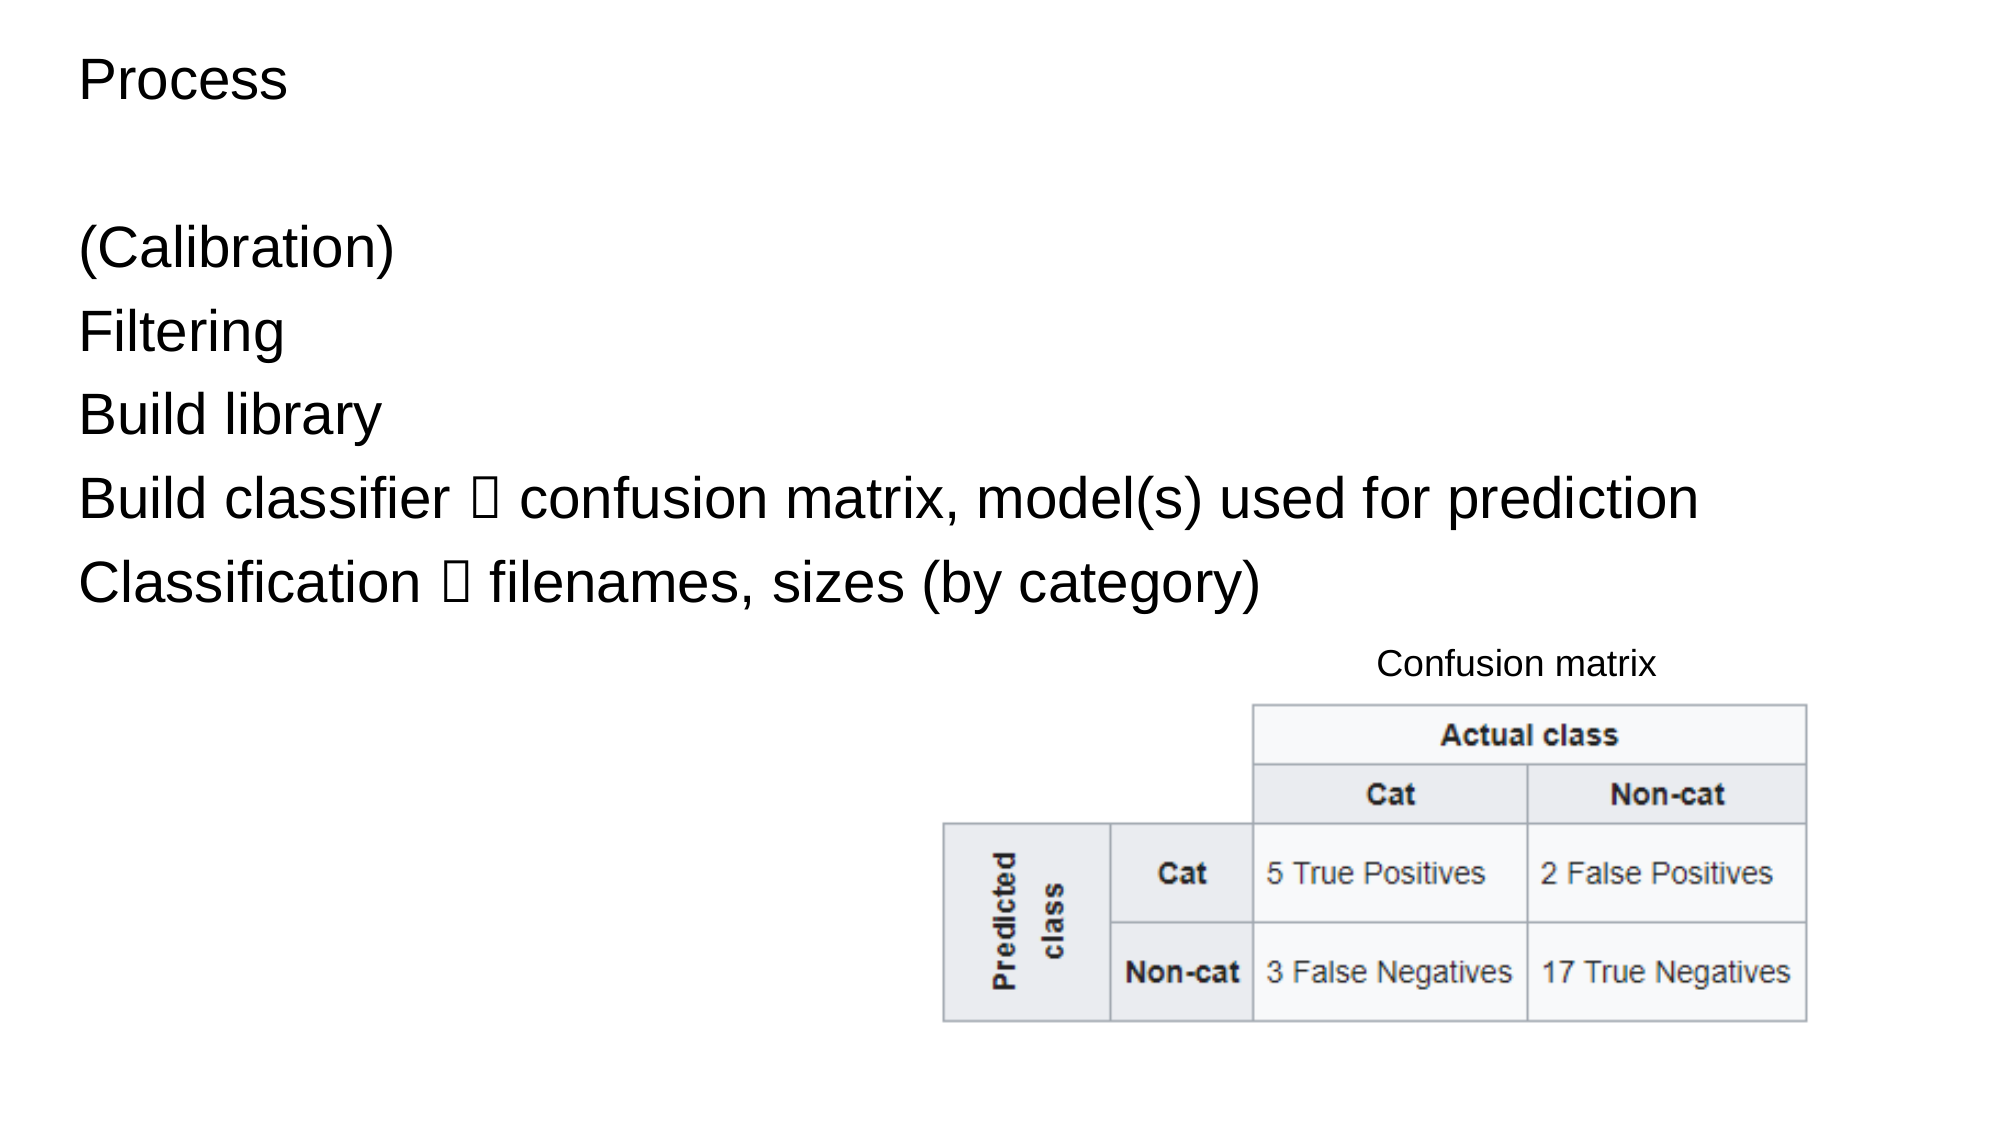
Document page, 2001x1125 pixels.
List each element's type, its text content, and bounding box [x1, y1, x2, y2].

text_box Confusion matrix [1361, 631, 1673, 692]
picture [926, 692, 1827, 1041]
text_box Process (Calibration) Filtering Build library Build classifier  confusion matrix, model(s) used for prediction Classification  filenames, sizes (by category) [63, 42, 1802, 781]
